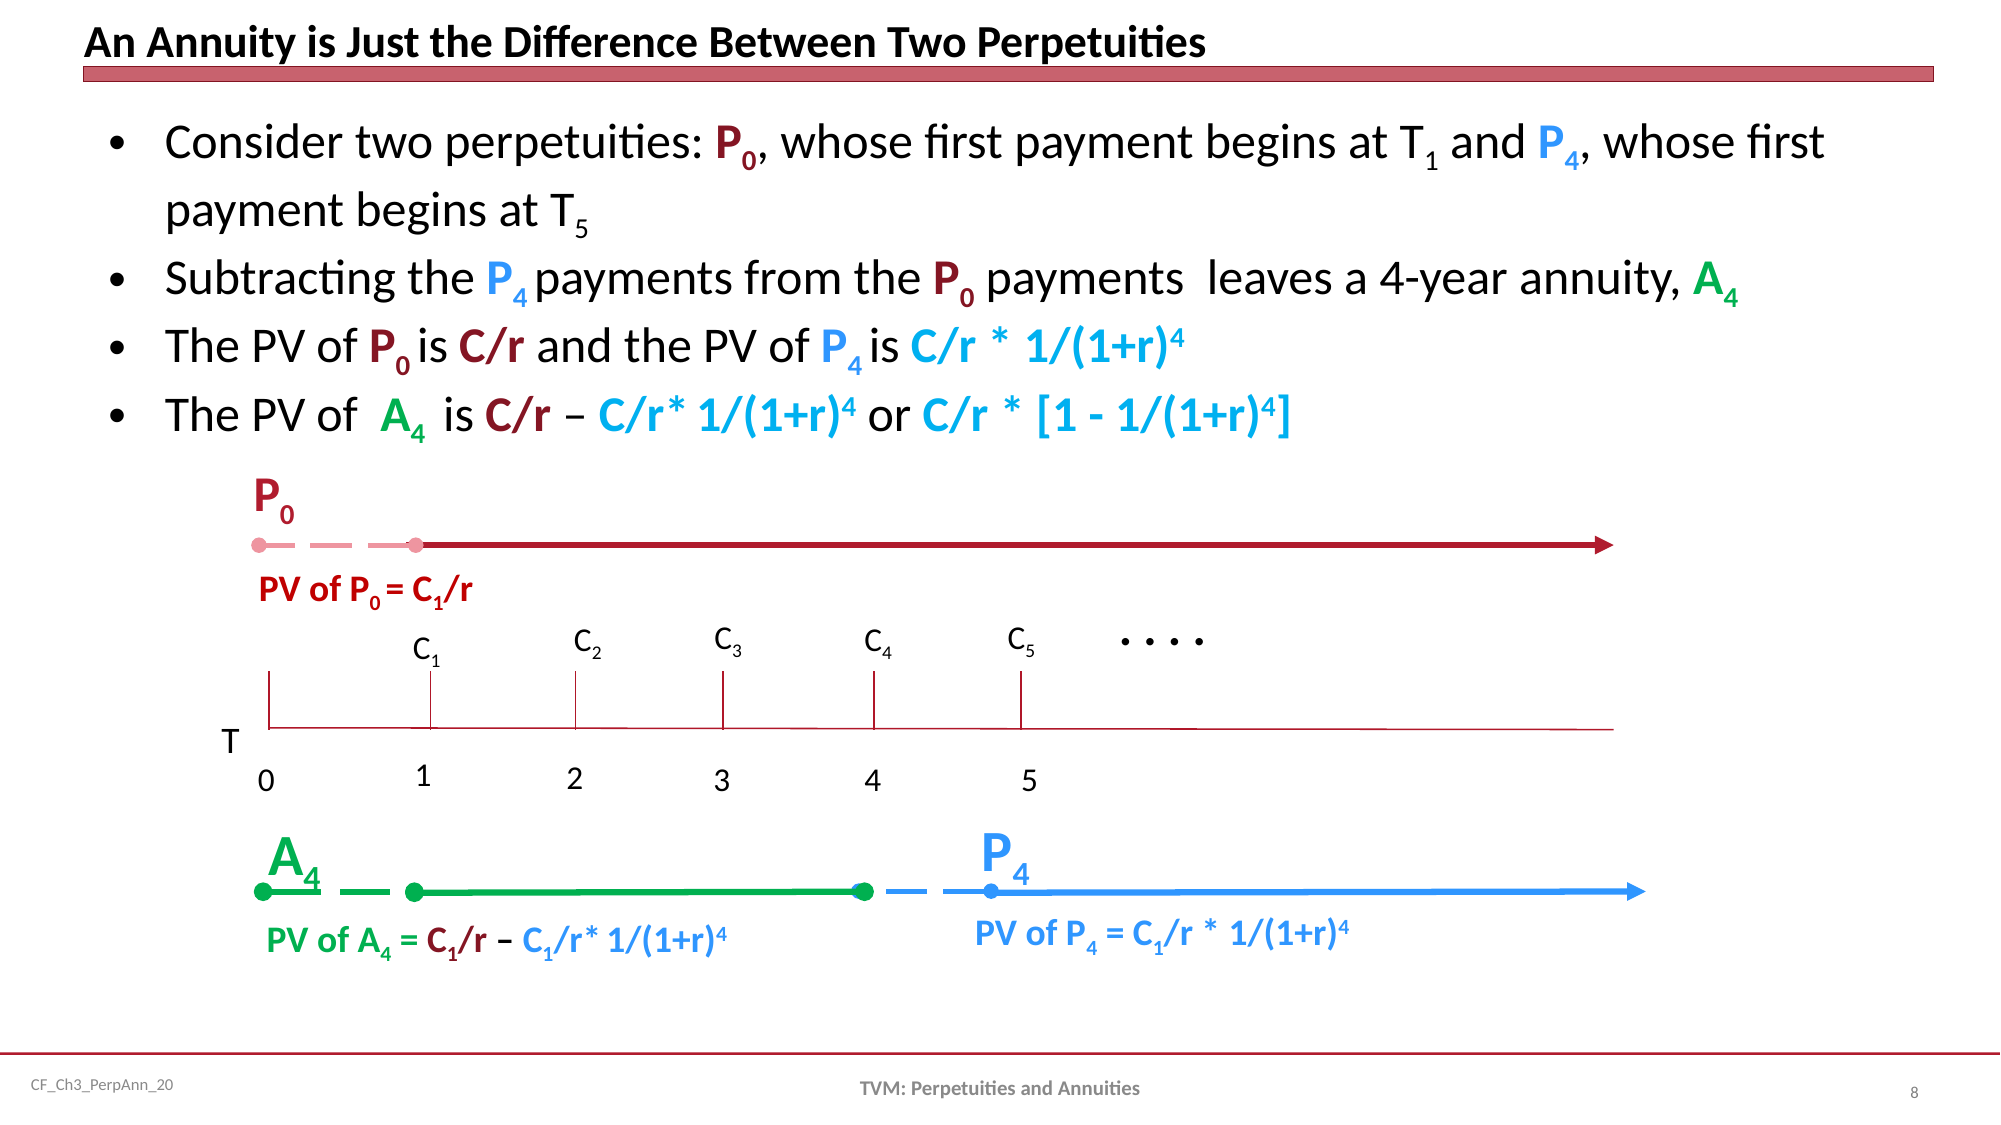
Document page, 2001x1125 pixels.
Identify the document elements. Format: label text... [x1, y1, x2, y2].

text_box C4 [849, 610, 907, 669]
text_box PV of A4 = C1/r – C1/r* 1/(1+r)4 [251, 907, 743, 974]
text_box Consider two perpetuities: P0, whose first payment begins at T1 and P4, whose first payment begins at T5 Subtracting the P4 payments from the P0 payments leaves a 4-year annuity, A4 The PV of P0 is C/r and the PV of P4 is C/r * 1/(1+r)4 The PV of A4 is C/r – C/r* 1/(1+r)4 or C/r * [1 - 1/(1+r)4] [93, 100, 1934, 457]
title An Annuity is Just the Difference Between Two Perpetuities [83, 6, 1935, 67]
text_box T [206, 708, 255, 768]
text_box PV of P0 = C1/r [243, 556, 488, 623]
text_box C2 [559, 610, 617, 669]
text_box C1 [398, 623, 456, 669]
footer TVM: Perpetuities and Annuities [683, 1056, 1317, 1117]
slide_number 8 [1834, 1061, 1934, 1122]
text_box 3 [698, 750, 746, 806]
text_box 0 [243, 750, 290, 806]
text_box C5 [992, 608, 1094, 669]
text_box 1 [399, 745, 447, 801]
text_box P4 [966, 805, 1045, 890]
text_box P0 [238, 454, 310, 538]
text_box 4 [849, 750, 897, 806]
text_box 2 [551, 749, 598, 804]
text_box 5 [1006, 750, 1053, 806]
text_box PV of P4 = C1/r * 1/(1+r)4 [960, 901, 1365, 967]
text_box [268, 670, 1022, 730]
text_box C3 [699, 608, 757, 669]
text_box . . . . [1104, 587, 1330, 663]
text_box A4 [253, 809, 336, 904]
